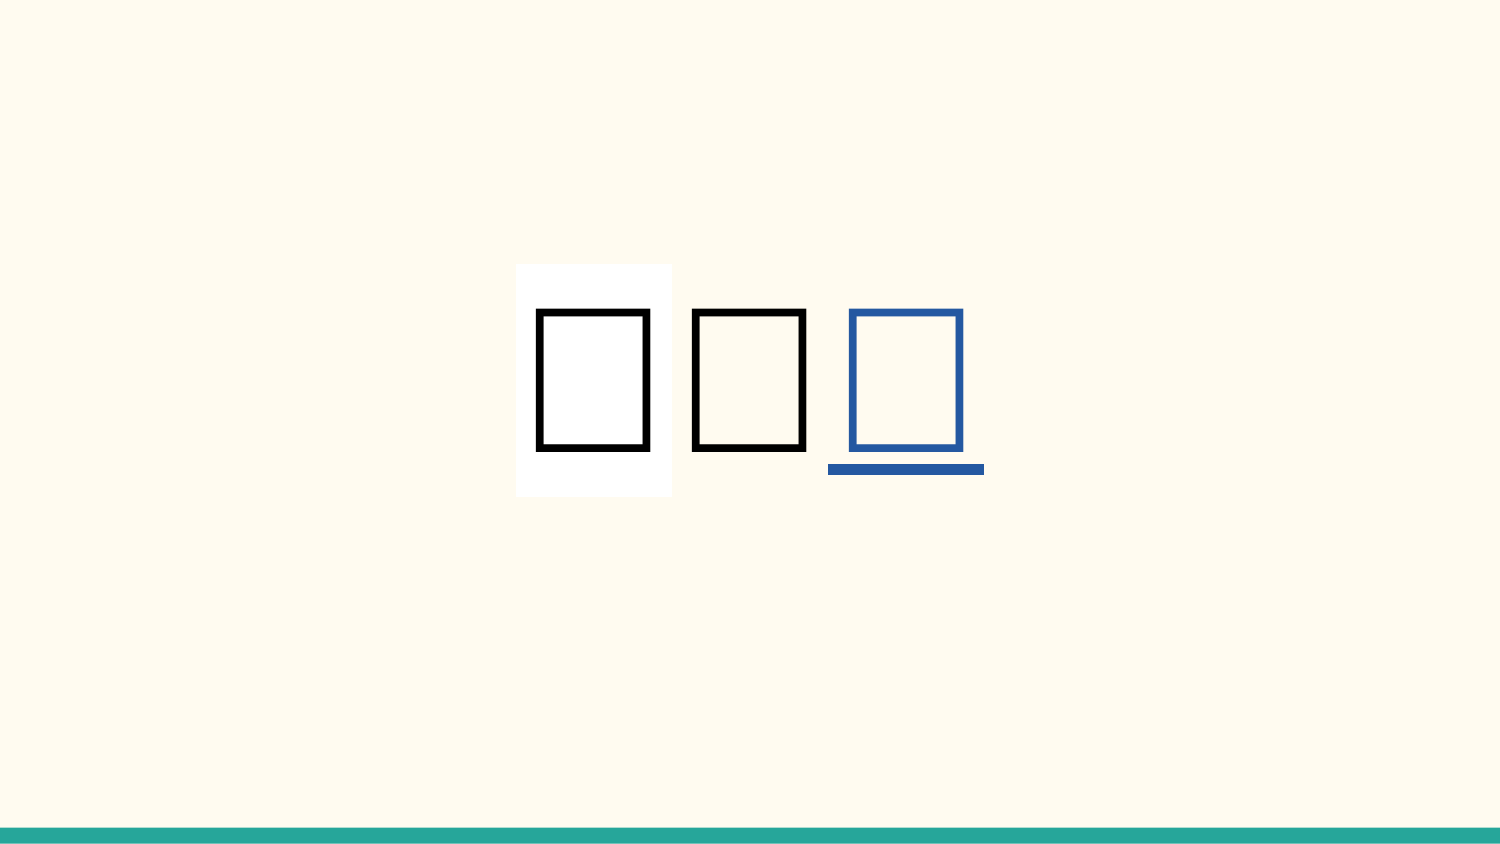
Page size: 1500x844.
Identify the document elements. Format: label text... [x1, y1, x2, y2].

list 🍯➕💡 [51, 192, 1449, 750]
